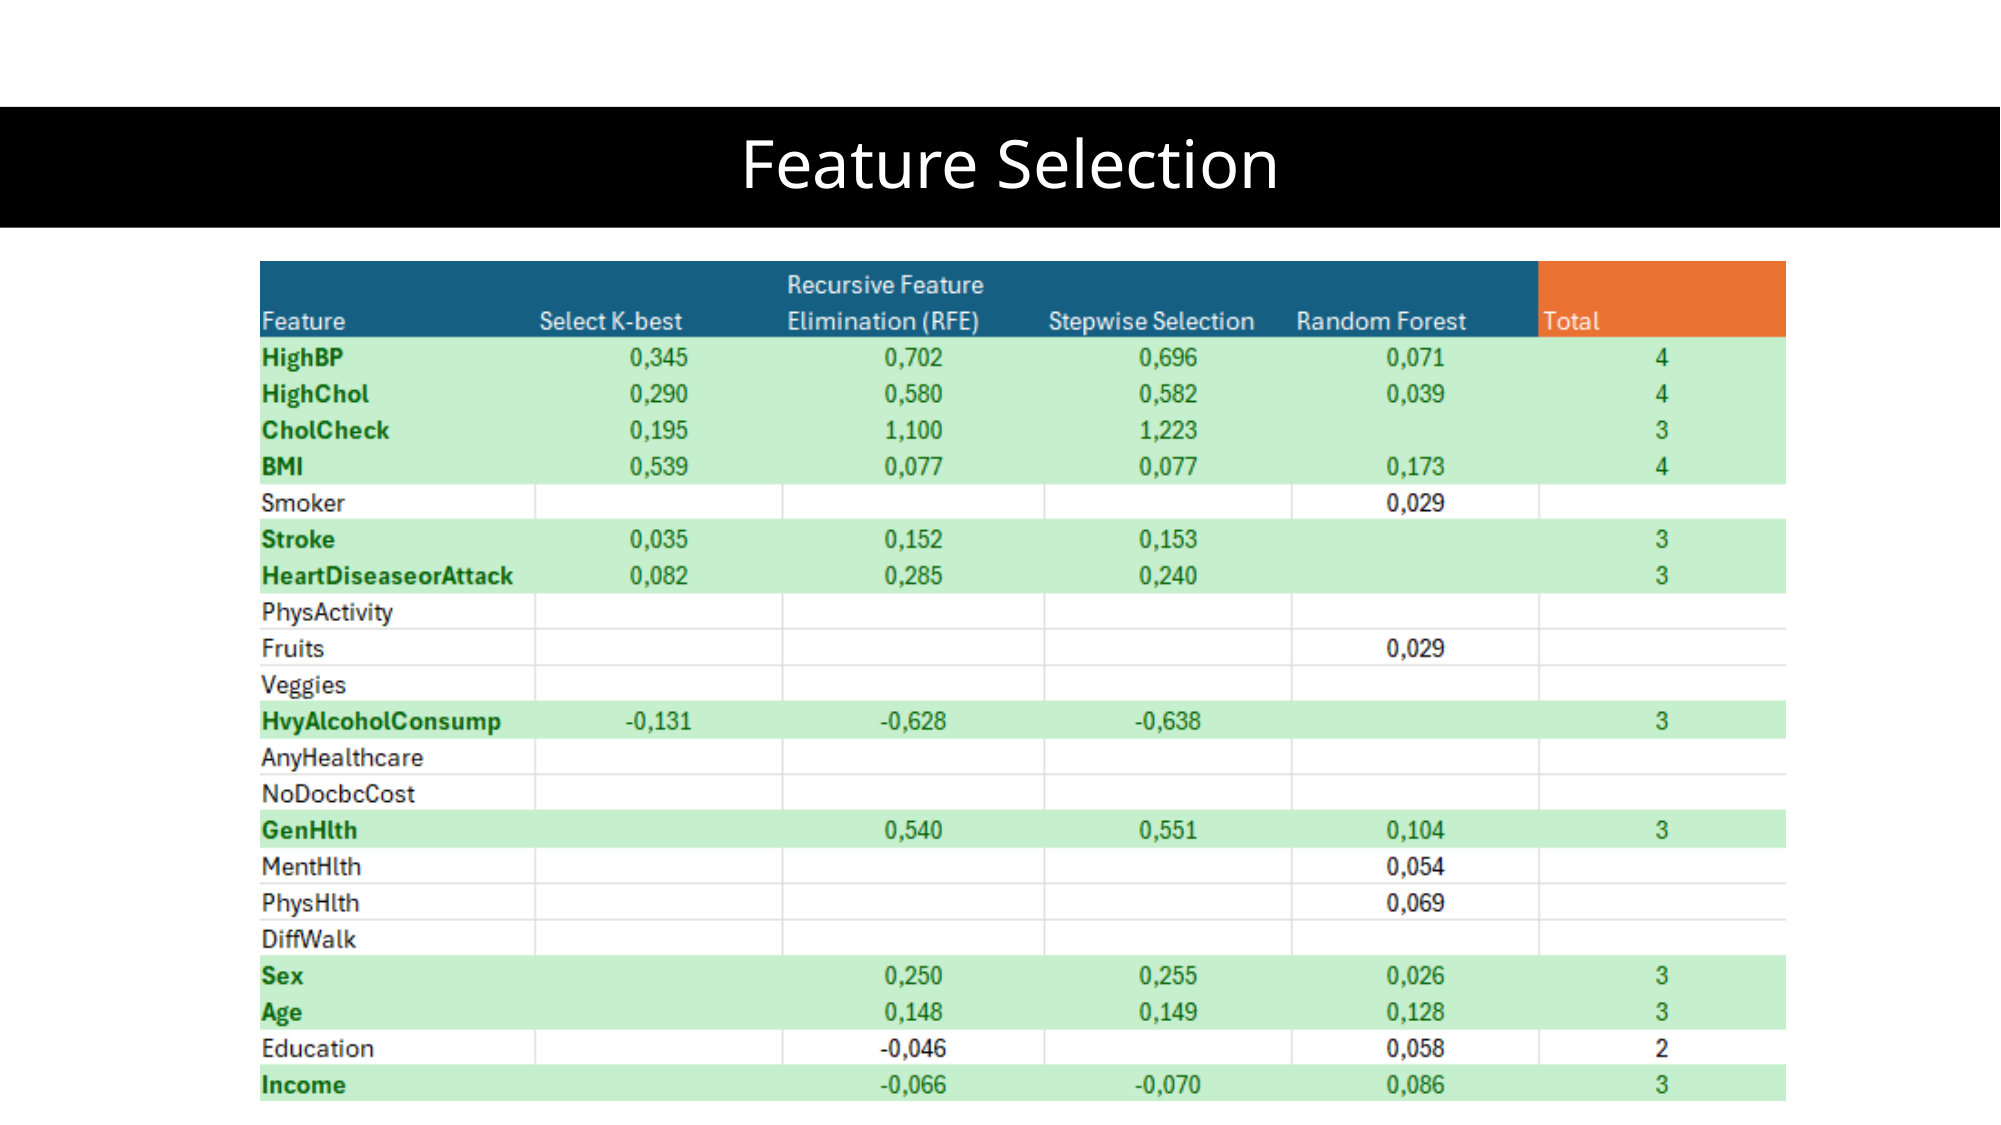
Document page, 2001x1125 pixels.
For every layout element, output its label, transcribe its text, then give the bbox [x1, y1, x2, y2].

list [260, 261, 1787, 1102]
title Feature Selection [91, 105, 1931, 228]
text_box [0, 105, 2000, 229]
